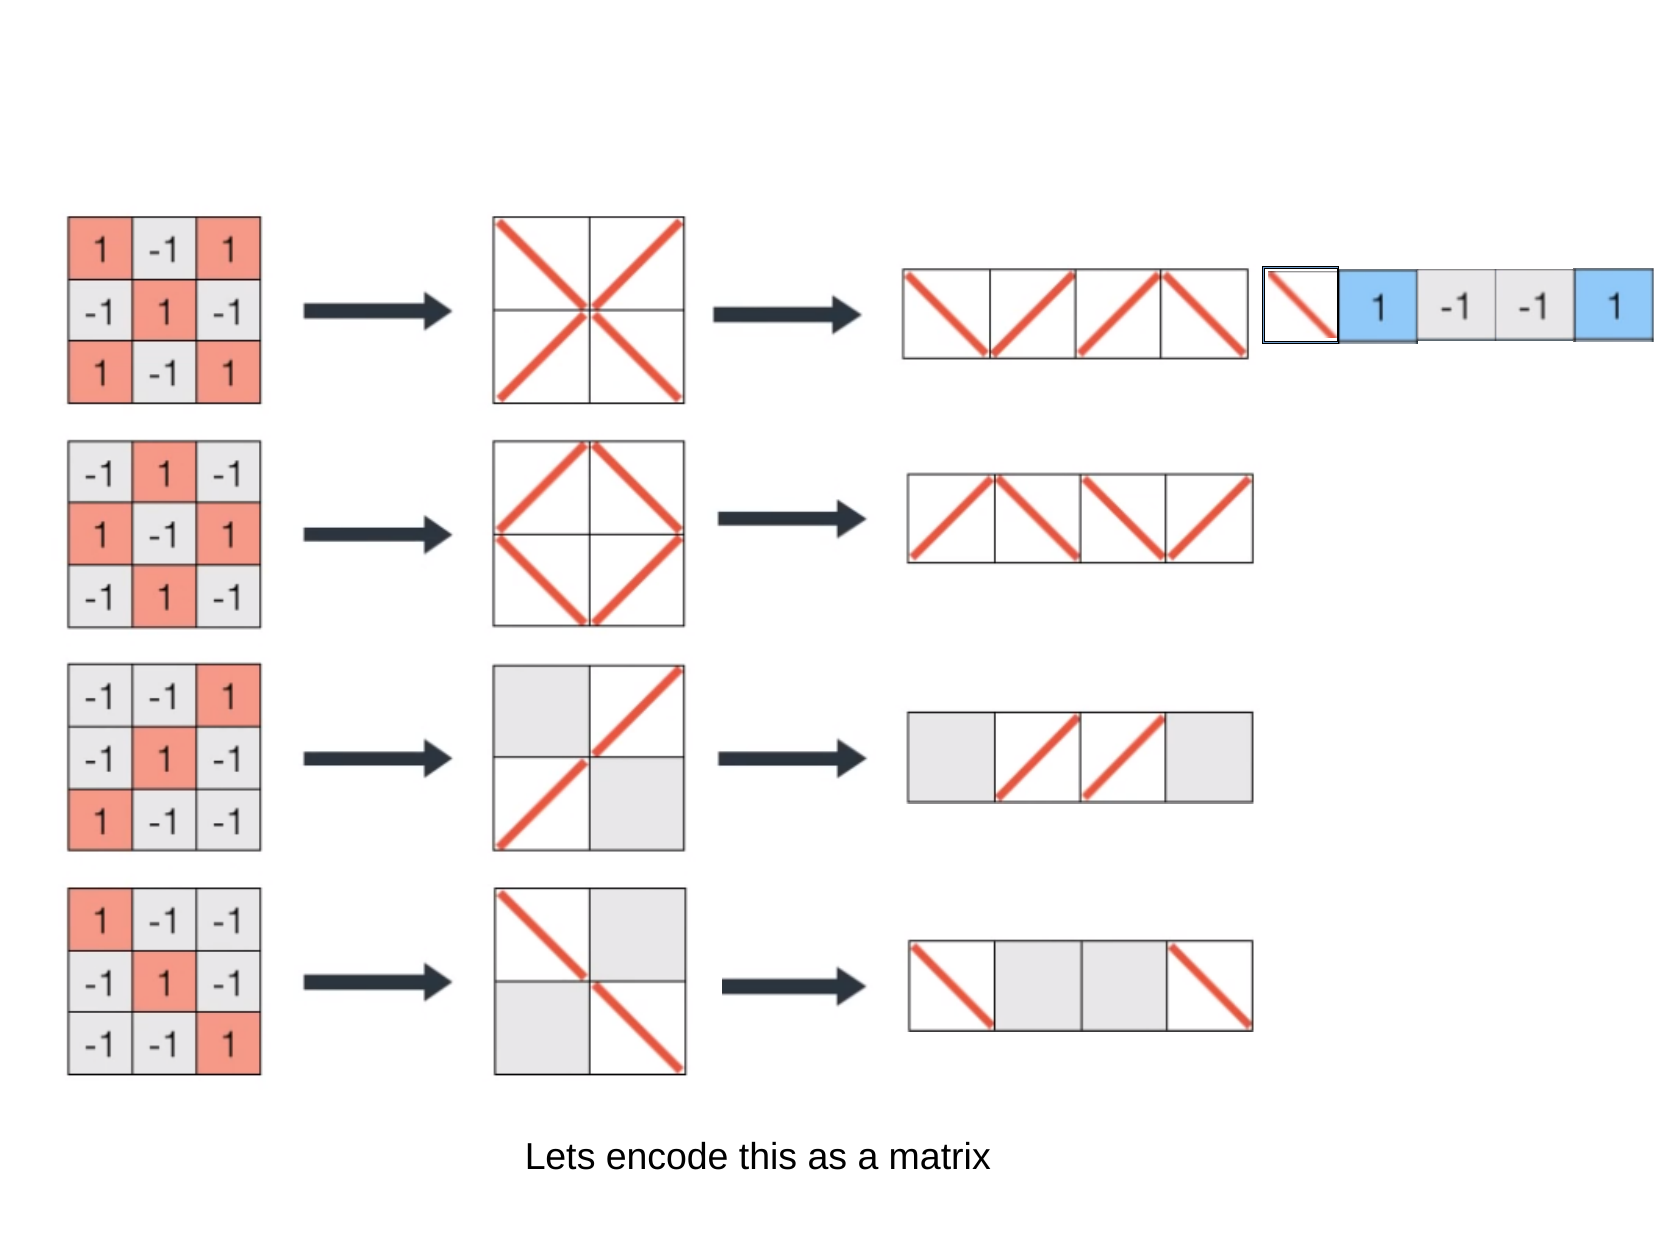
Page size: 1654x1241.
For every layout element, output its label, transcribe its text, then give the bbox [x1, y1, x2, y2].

text_box Lets encode this as a matrix [509, 1124, 1455, 1224]
picture [722, 929, 1261, 1032]
picture [709, 704, 1261, 804]
picture [1268, 268, 1654, 344]
picture [46, 179, 1265, 1110]
